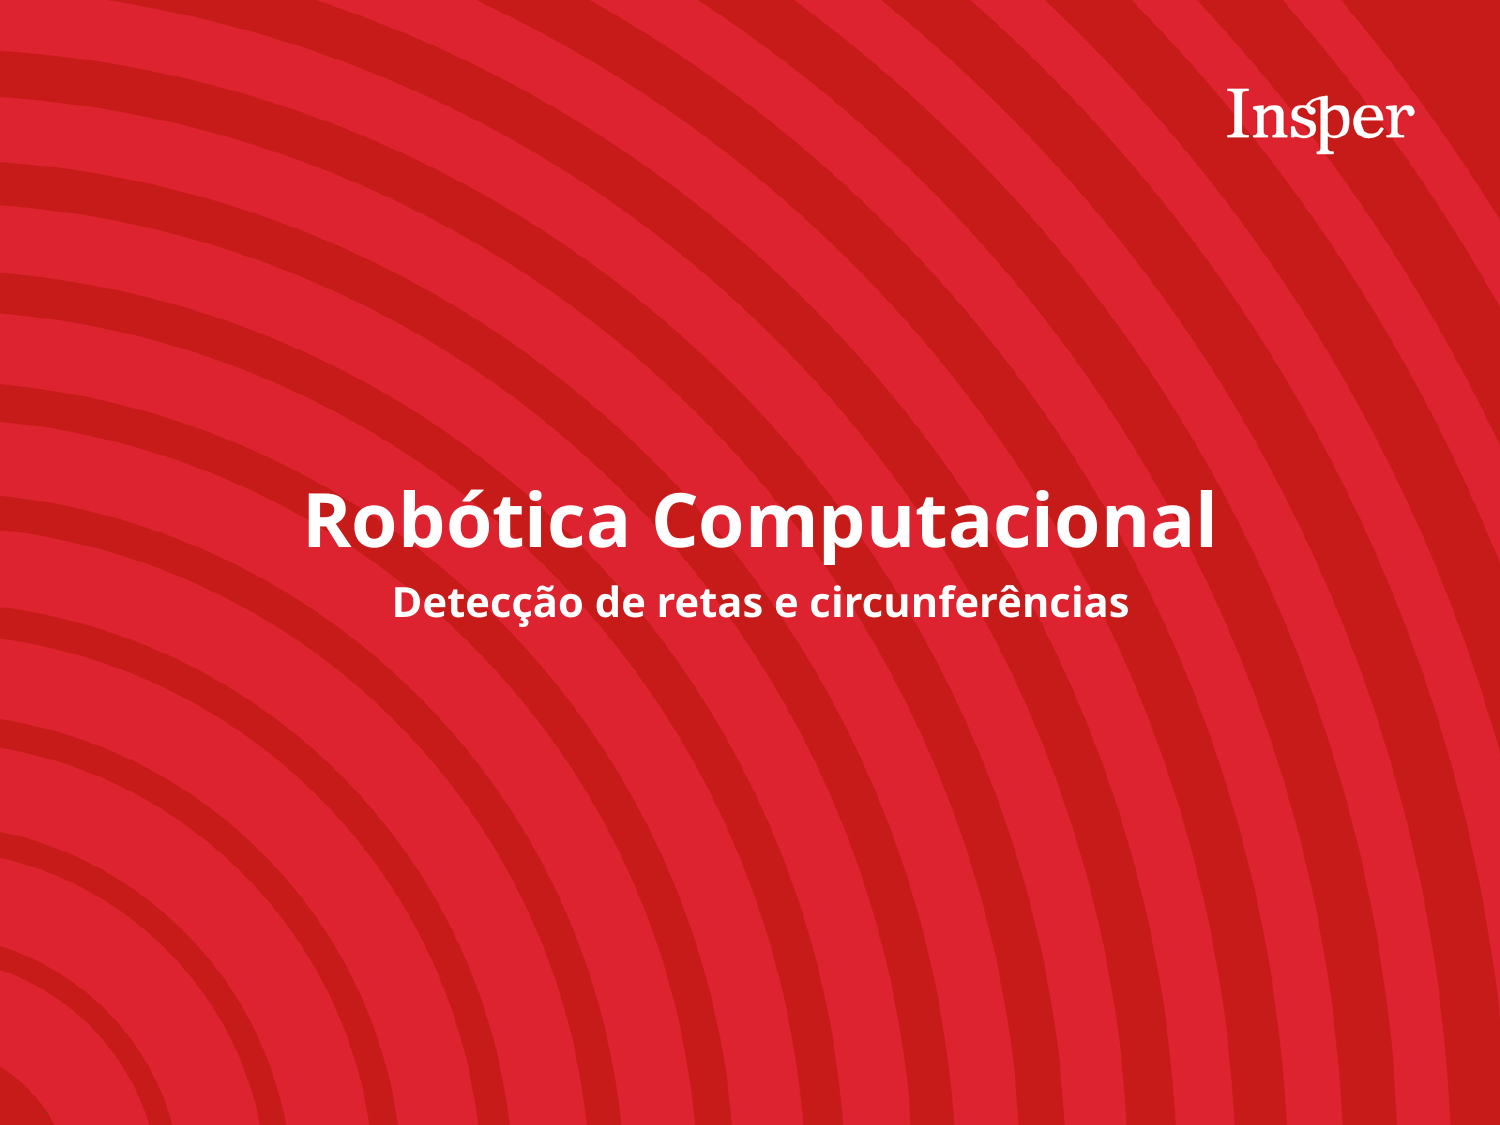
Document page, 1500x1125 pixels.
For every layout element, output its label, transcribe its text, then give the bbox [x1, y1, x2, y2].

list Robótica Computacional Detecção de retas e circunferências [158, 465, 1364, 679]
picture [0, 0, 1500, 1125]
